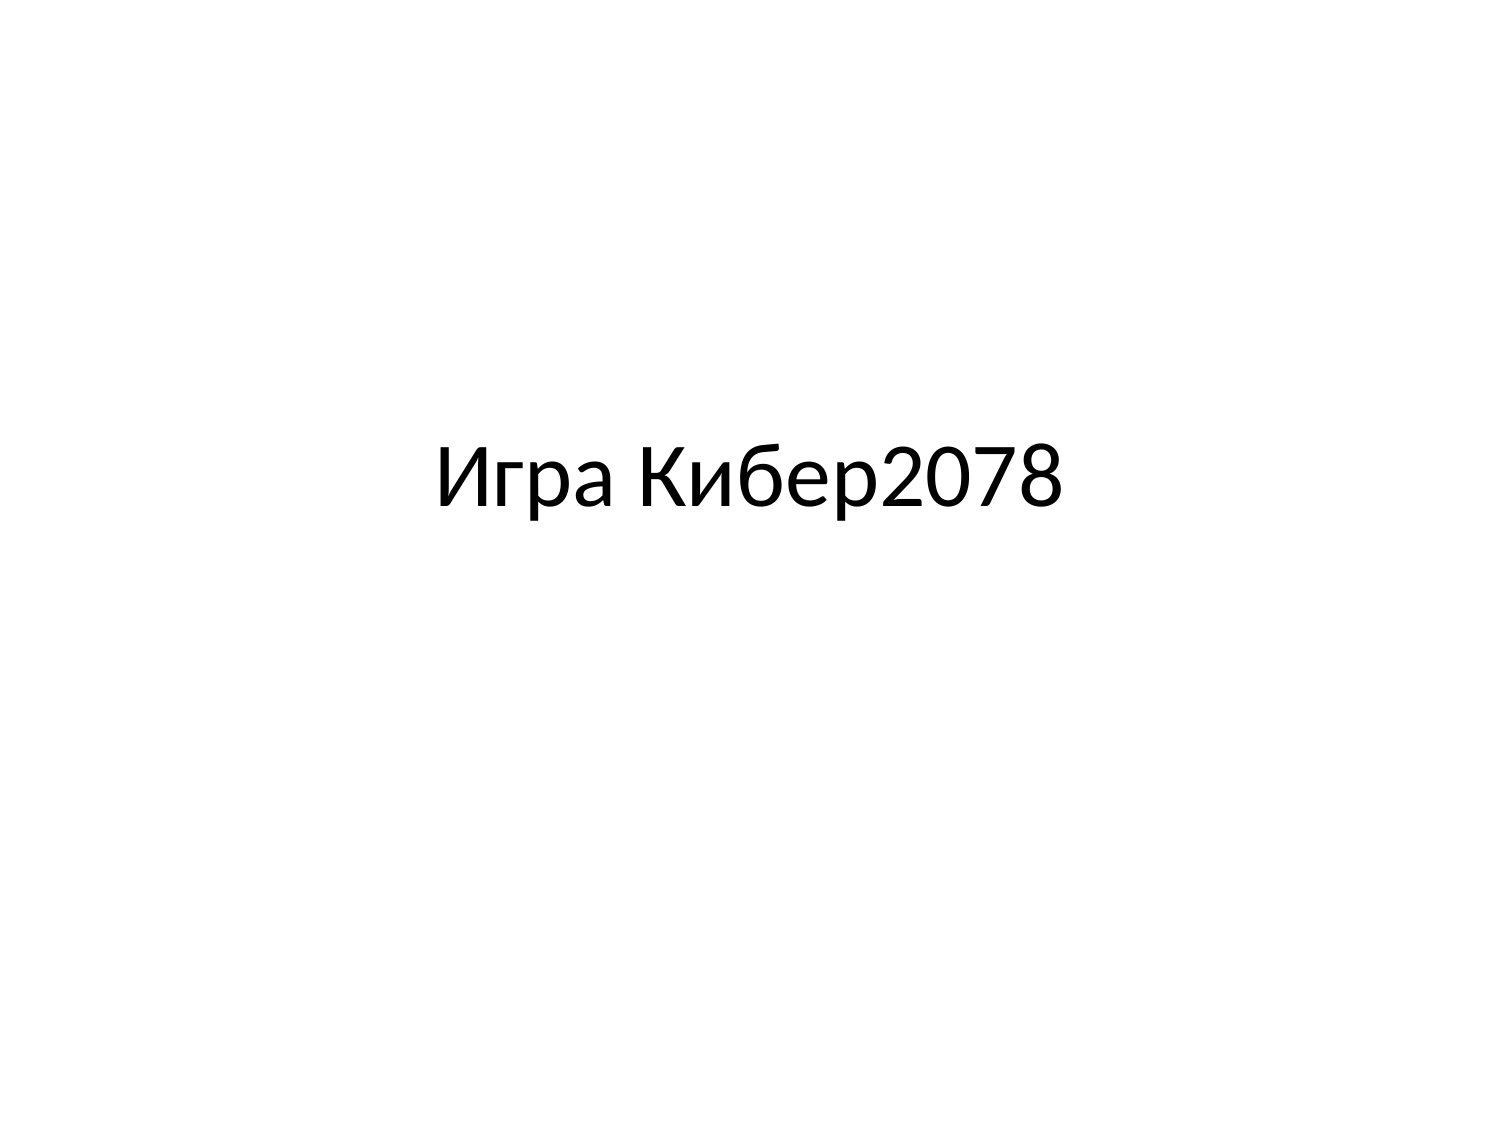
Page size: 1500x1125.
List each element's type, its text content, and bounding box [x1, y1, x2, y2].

title Игра Кибер2078 [112, 349, 1388, 591]
